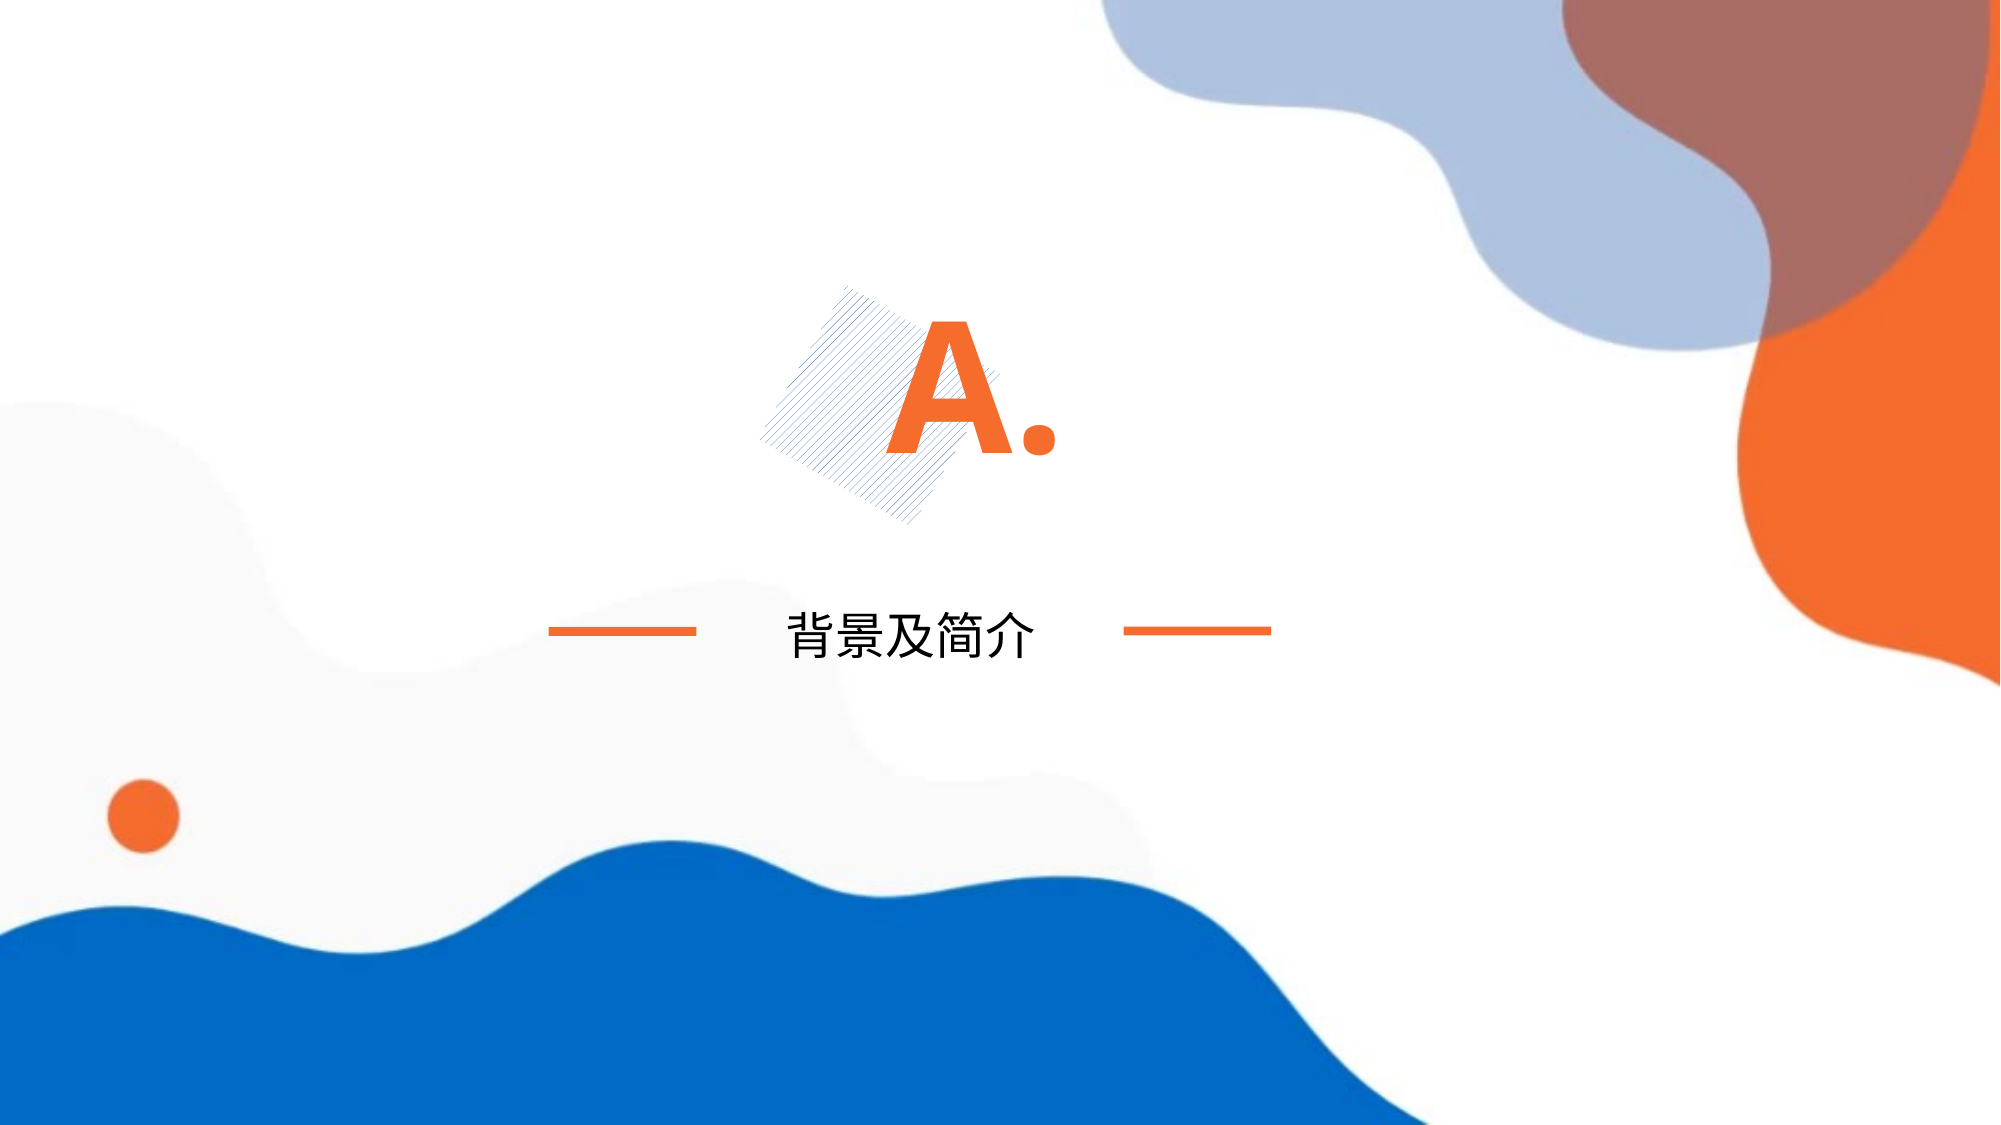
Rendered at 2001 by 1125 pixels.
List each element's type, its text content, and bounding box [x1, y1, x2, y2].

text_box [548, 626, 697, 637]
text_box 背景及简介 [674, 597, 1146, 673]
picture [0, 0, 2001, 1125]
text_box [858, 498, 930, 529]
text_box [756, 315, 828, 481]
text_box [1123, 625, 1272, 636]
text_box A. [828, 263, 1124, 498]
